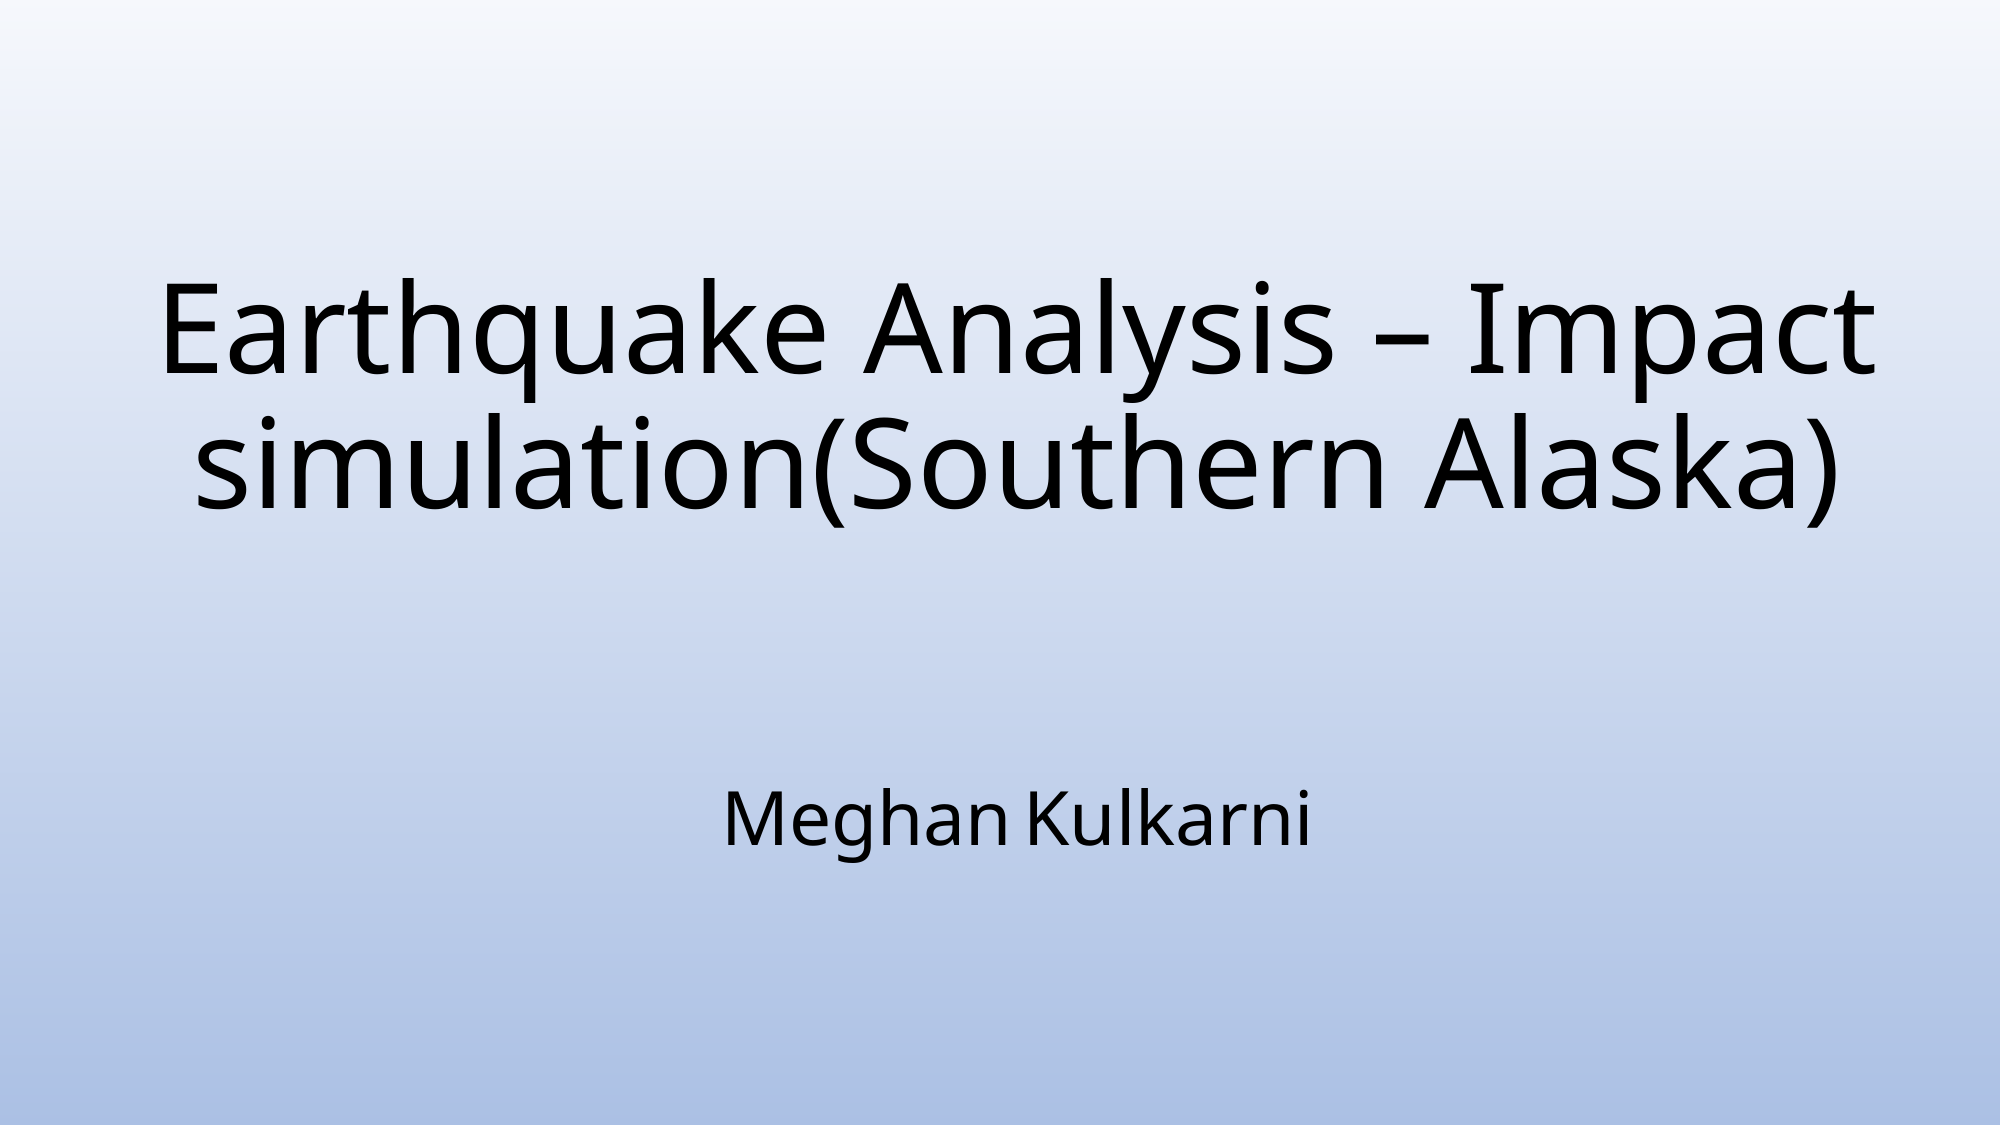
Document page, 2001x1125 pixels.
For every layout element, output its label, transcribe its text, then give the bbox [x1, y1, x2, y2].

title Earthquake Analysis – Impact simulation(Southern Alaska) [110, 60, 1924, 544]
subtitle Meghan Kulkarni [267, 773, 1768, 1046]
